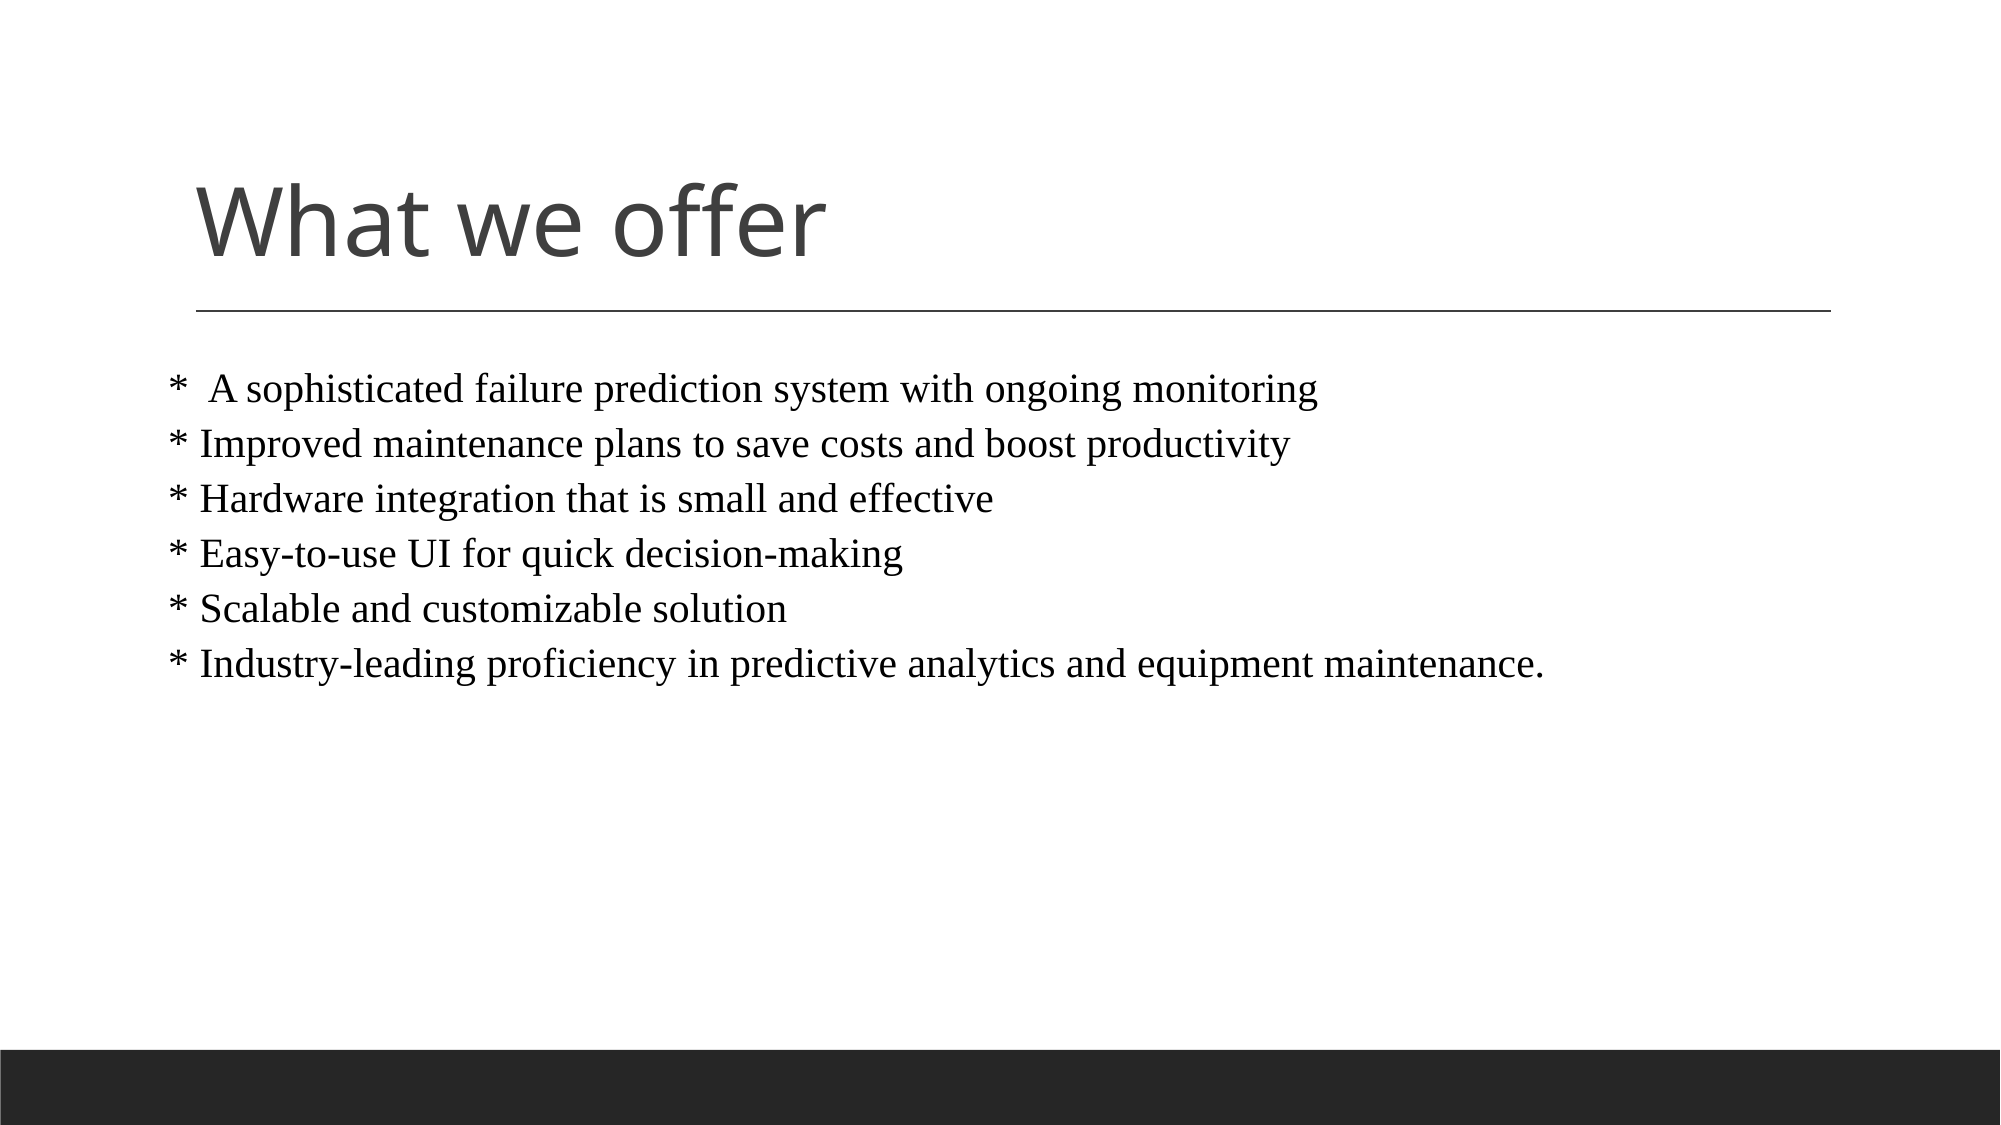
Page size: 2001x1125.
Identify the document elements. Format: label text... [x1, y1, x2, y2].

list * A sophisticated failure prediction system with ongoing monitoring * Improved maintenance plans to save costs and boost productivity * Hardware integration that is small and effective * Easy-to-use UI for quick decision-making * Scalable and customizable solution * Industry-leading proficiency in predictive analytics and equipment maintenance. [153, 347, 1804, 965]
title What we offer [180, 47, 1830, 285]
